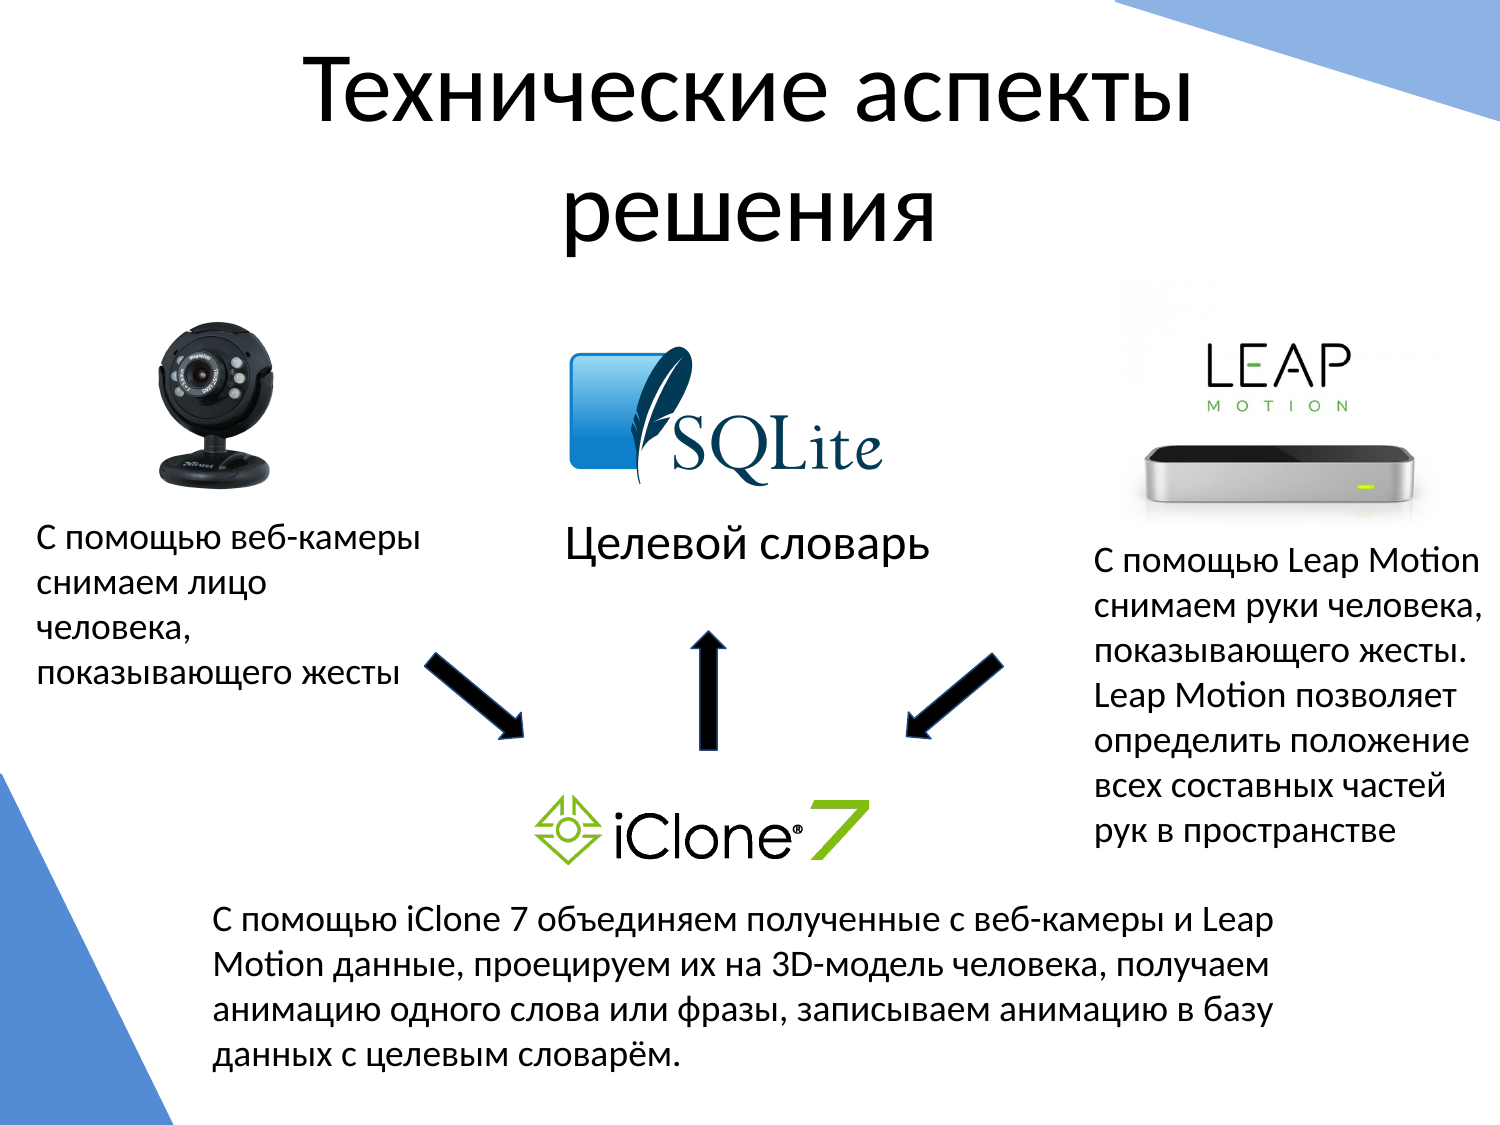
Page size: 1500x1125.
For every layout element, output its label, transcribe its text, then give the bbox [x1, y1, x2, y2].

text_box [424, 657, 524, 740]
text_box [906, 653, 1004, 739]
text_box С помощью iClone 7 объединяем полученные с веб-камеры и Leap Motion данные, проецируем их на 3D-модель человека, получаем анимацию одного слова или фразы, записываем анимацию в базу данных с целевым словарём. [197, 878, 1303, 1092]
picture [1115, 277, 1446, 608]
text_box [1116, 0, 1500, 120]
text_box С помощью веб-камеры снимаем лицо человека, показывающего жесты [21, 497, 442, 658]
text_box С помощью Leap Motion снимаем руки человека, показывающего жесты. Leap Motion позволяет определить положение всех составных частей рук в пространстве [1078, 520, 1500, 853]
text_box Технические аспекты решения [224, 14, 1276, 339]
picture [534, 792, 870, 871]
picture [92, 277, 329, 515]
text_box Целевой словарь [549, 494, 950, 579]
text_box [0, 775, 172, 1125]
picture [561, 338, 891, 495]
text_box [691, 631, 726, 751]
